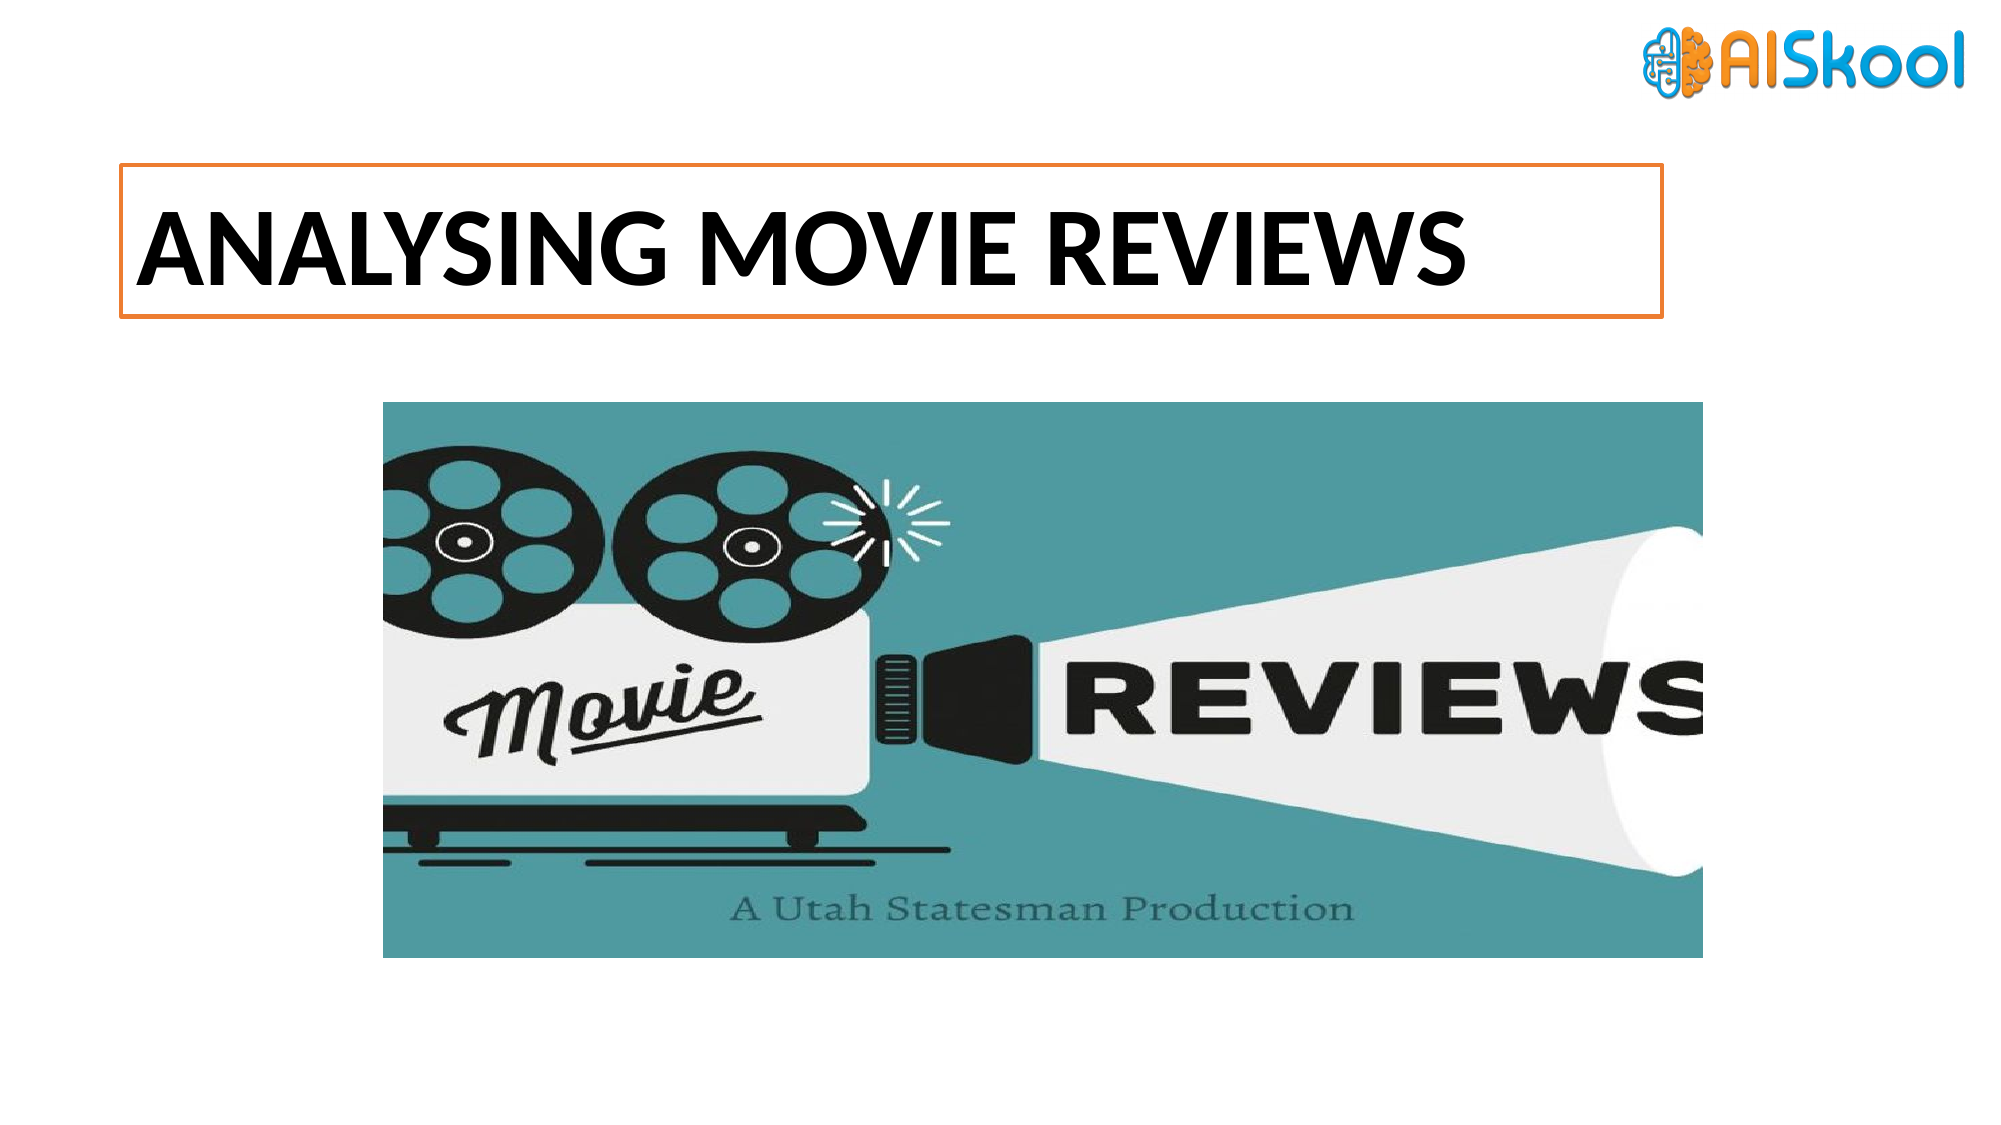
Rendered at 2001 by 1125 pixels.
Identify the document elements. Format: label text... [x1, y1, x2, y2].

text_box ANALYSING MOVIE REVIEWS [121, 165, 1663, 317]
picture [383, 401, 1703, 959]
picture [1641, 23, 1967, 101]
